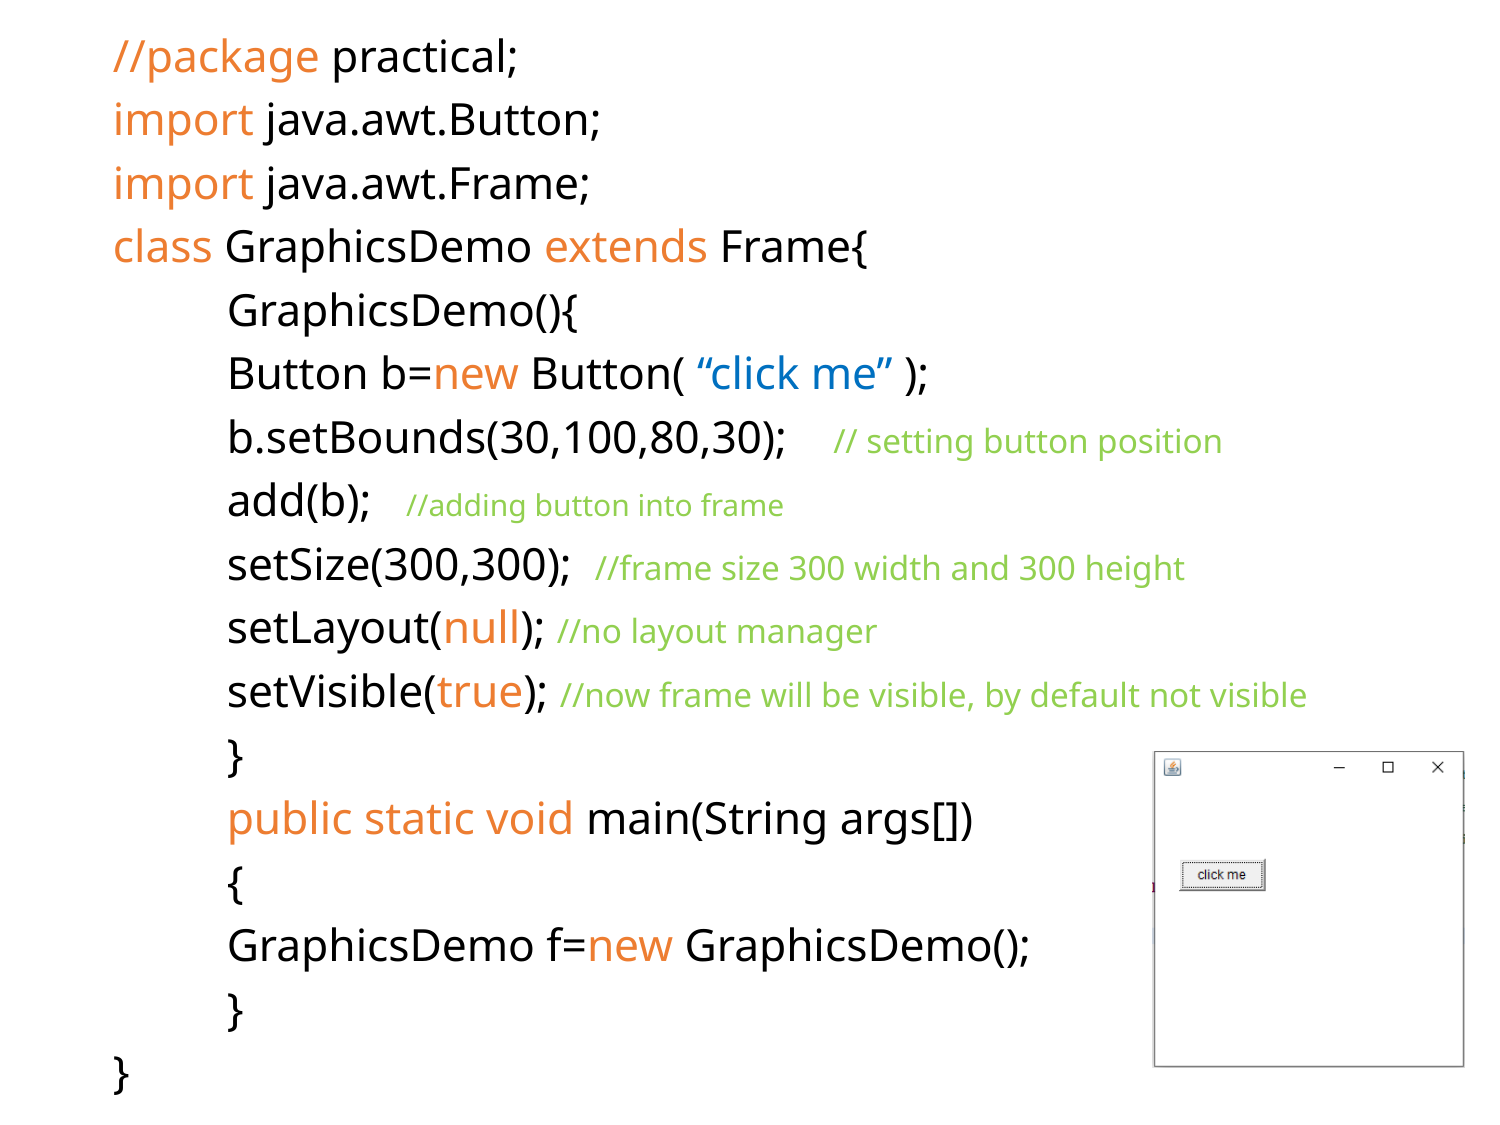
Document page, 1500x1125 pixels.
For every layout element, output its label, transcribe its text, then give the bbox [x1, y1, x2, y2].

list //package practical; import java.awt.Button; import java.awt.Frame; class GraphicsDemo extends Frame{ GraphicsDemo(){ Button b=new Button( “click me” ); b.setBounds(30,100,80,30); // setting button position add(b); //adding button into frame setSize(300,300); //frame size 300 width and 300 height setLayout(null); //no layout manager setVisible(true); //now frame will be visible, by default not visible } public static void main(String args[]) { GraphicsDemo f=new GraphicsDemo(); } } [97, 26, 1397, 1115]
picture [1152, 751, 1465, 1068]
